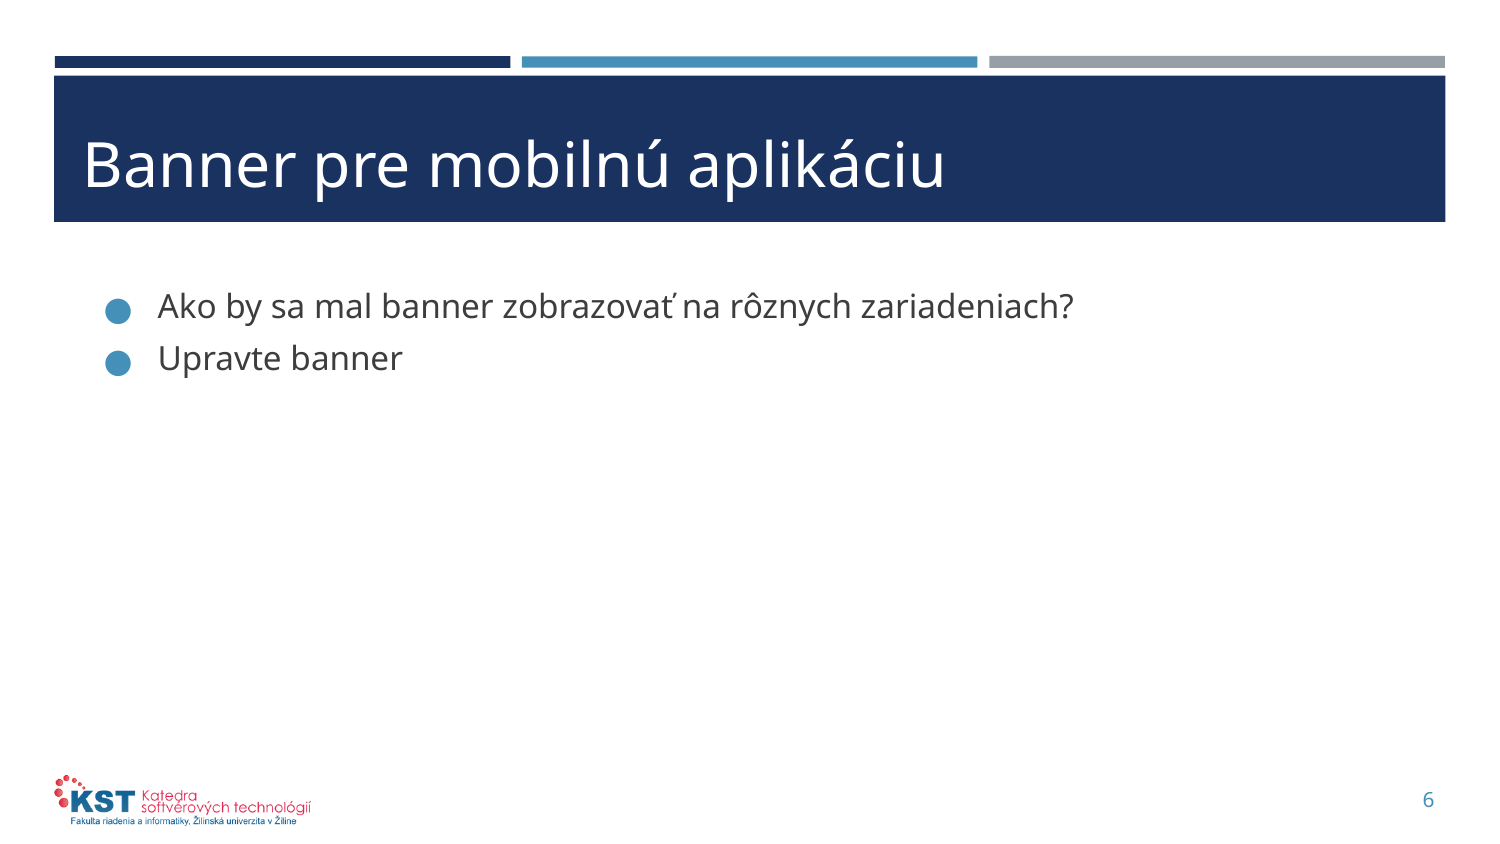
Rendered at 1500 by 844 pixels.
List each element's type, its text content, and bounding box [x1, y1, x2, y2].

title Banner pre mobilnú aplikáciu [71, 86, 1429, 212]
slide_number 6 [1394, 777, 1446, 823]
picture [54, 775, 311, 826]
list Ako by sa mal banner zobrazovať na rôznych zariadeniach? Upravte banner [71, 268, 1429, 721]
